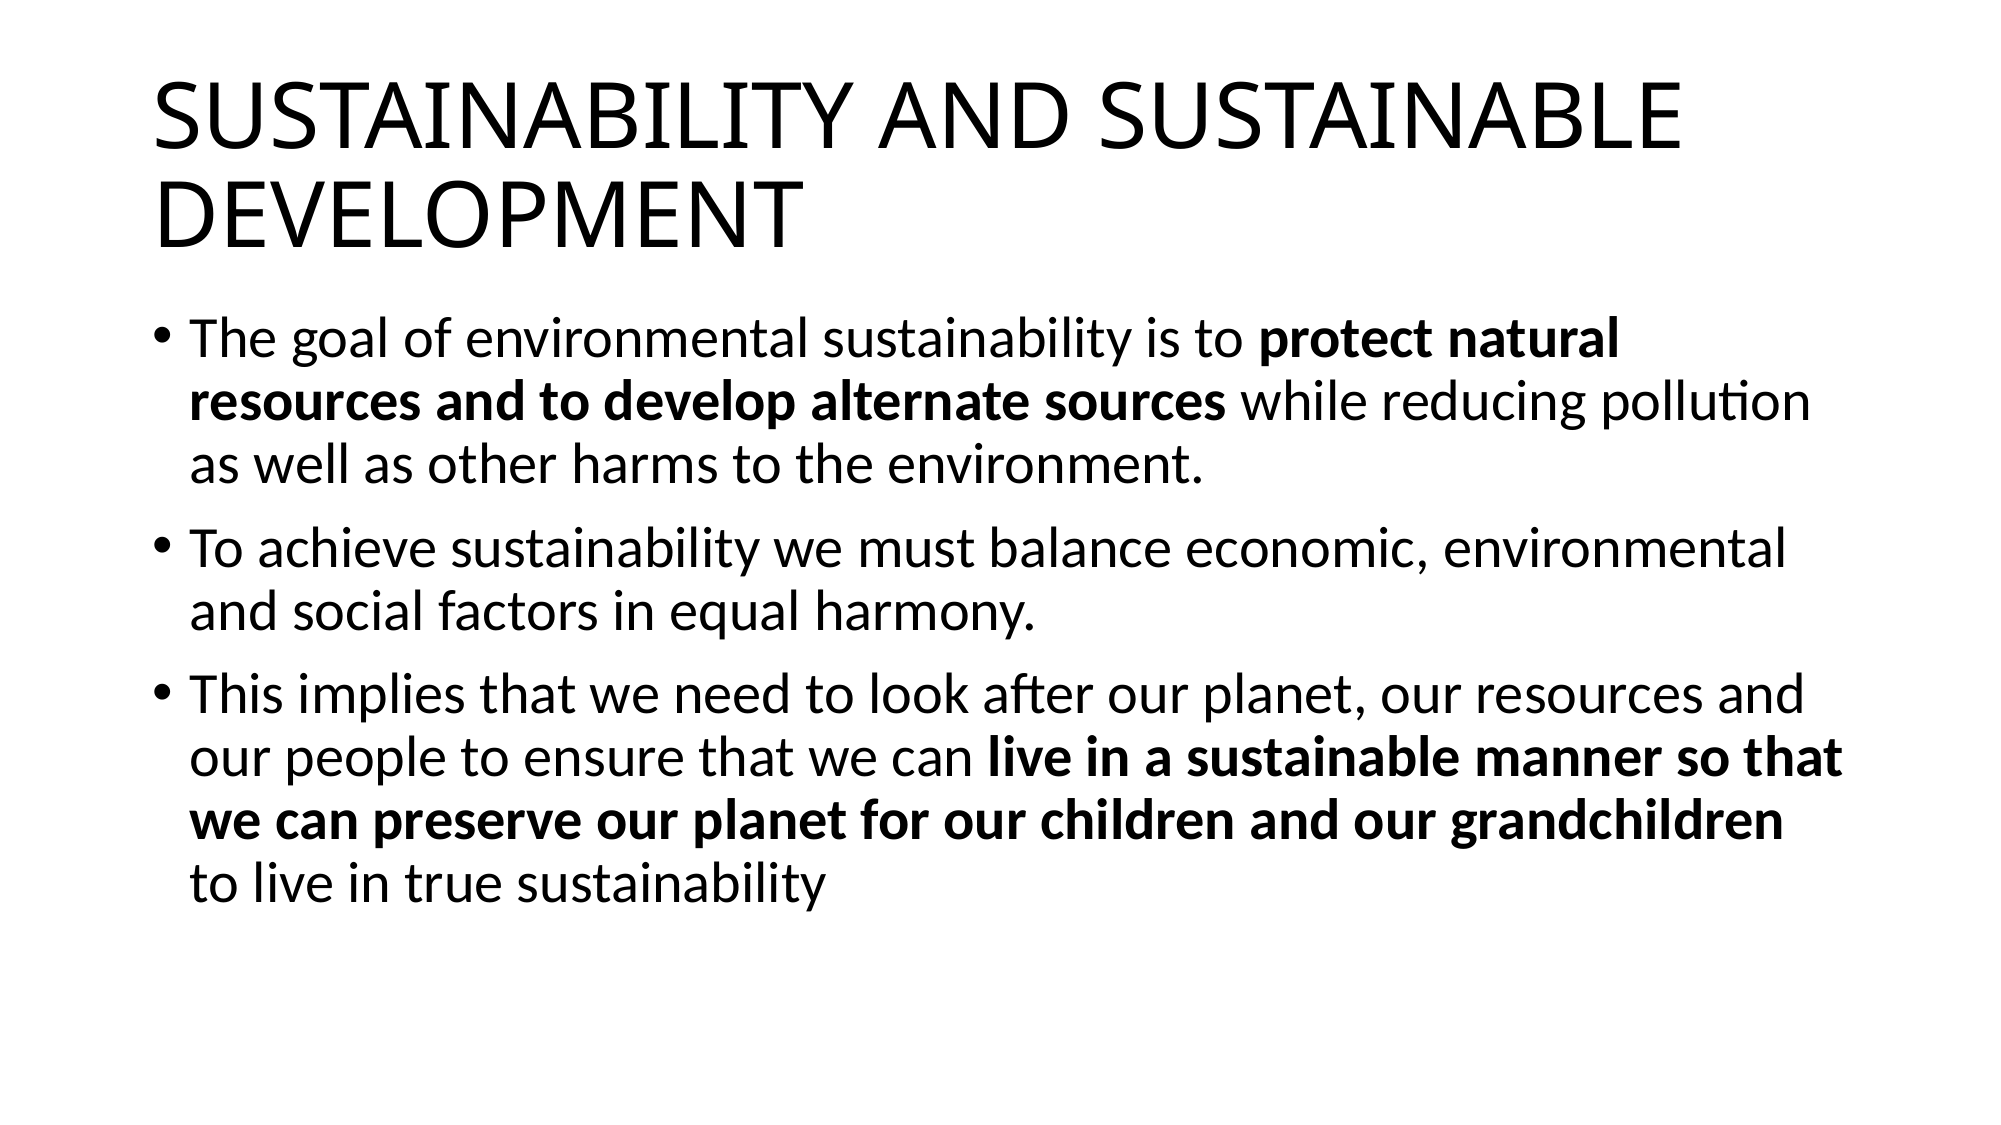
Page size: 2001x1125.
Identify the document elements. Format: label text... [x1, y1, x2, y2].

list The goal of environmental sustainability is to protect natural resources and to develop alternate sources while reducing pollution as well as other harms to the environment. To achieve sustainability we must balance economic, environmental and social factors in equal harmony. This implies that we need to look after our planet, our resources and our people to ensure that we can live in a sustainable manner so that we can preserve our planet for our children and our grandchildren to live in true sustainability [137, 299, 1863, 1014]
title SUSTAINABILITY AND SUSTAINABLE DEVELOPMENT [137, 59, 1863, 278]
